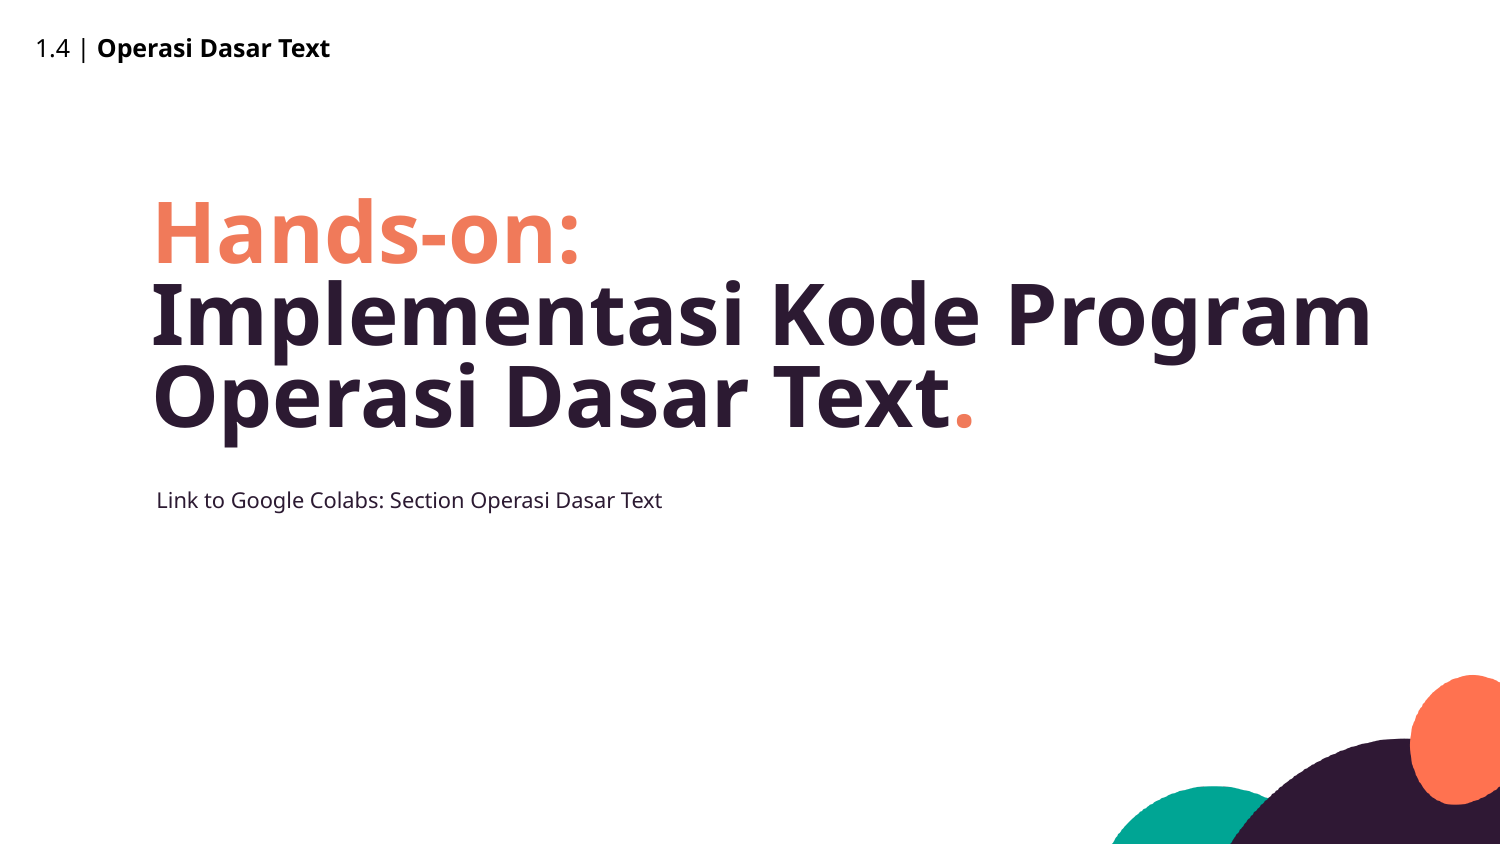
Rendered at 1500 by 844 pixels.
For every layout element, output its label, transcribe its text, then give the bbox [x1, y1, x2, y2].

text_box Link to Google Colabs: Section Operasi Dasar Text [141, 473, 1003, 527]
text_box 1.4 | Operasi Dasar Text [19, 10, 549, 86]
text_box Hands-on: Implementasi Kode Program Operasi Dasar Text. [136, 202, 1438, 439]
picture [0, 0, 1500, 844]
